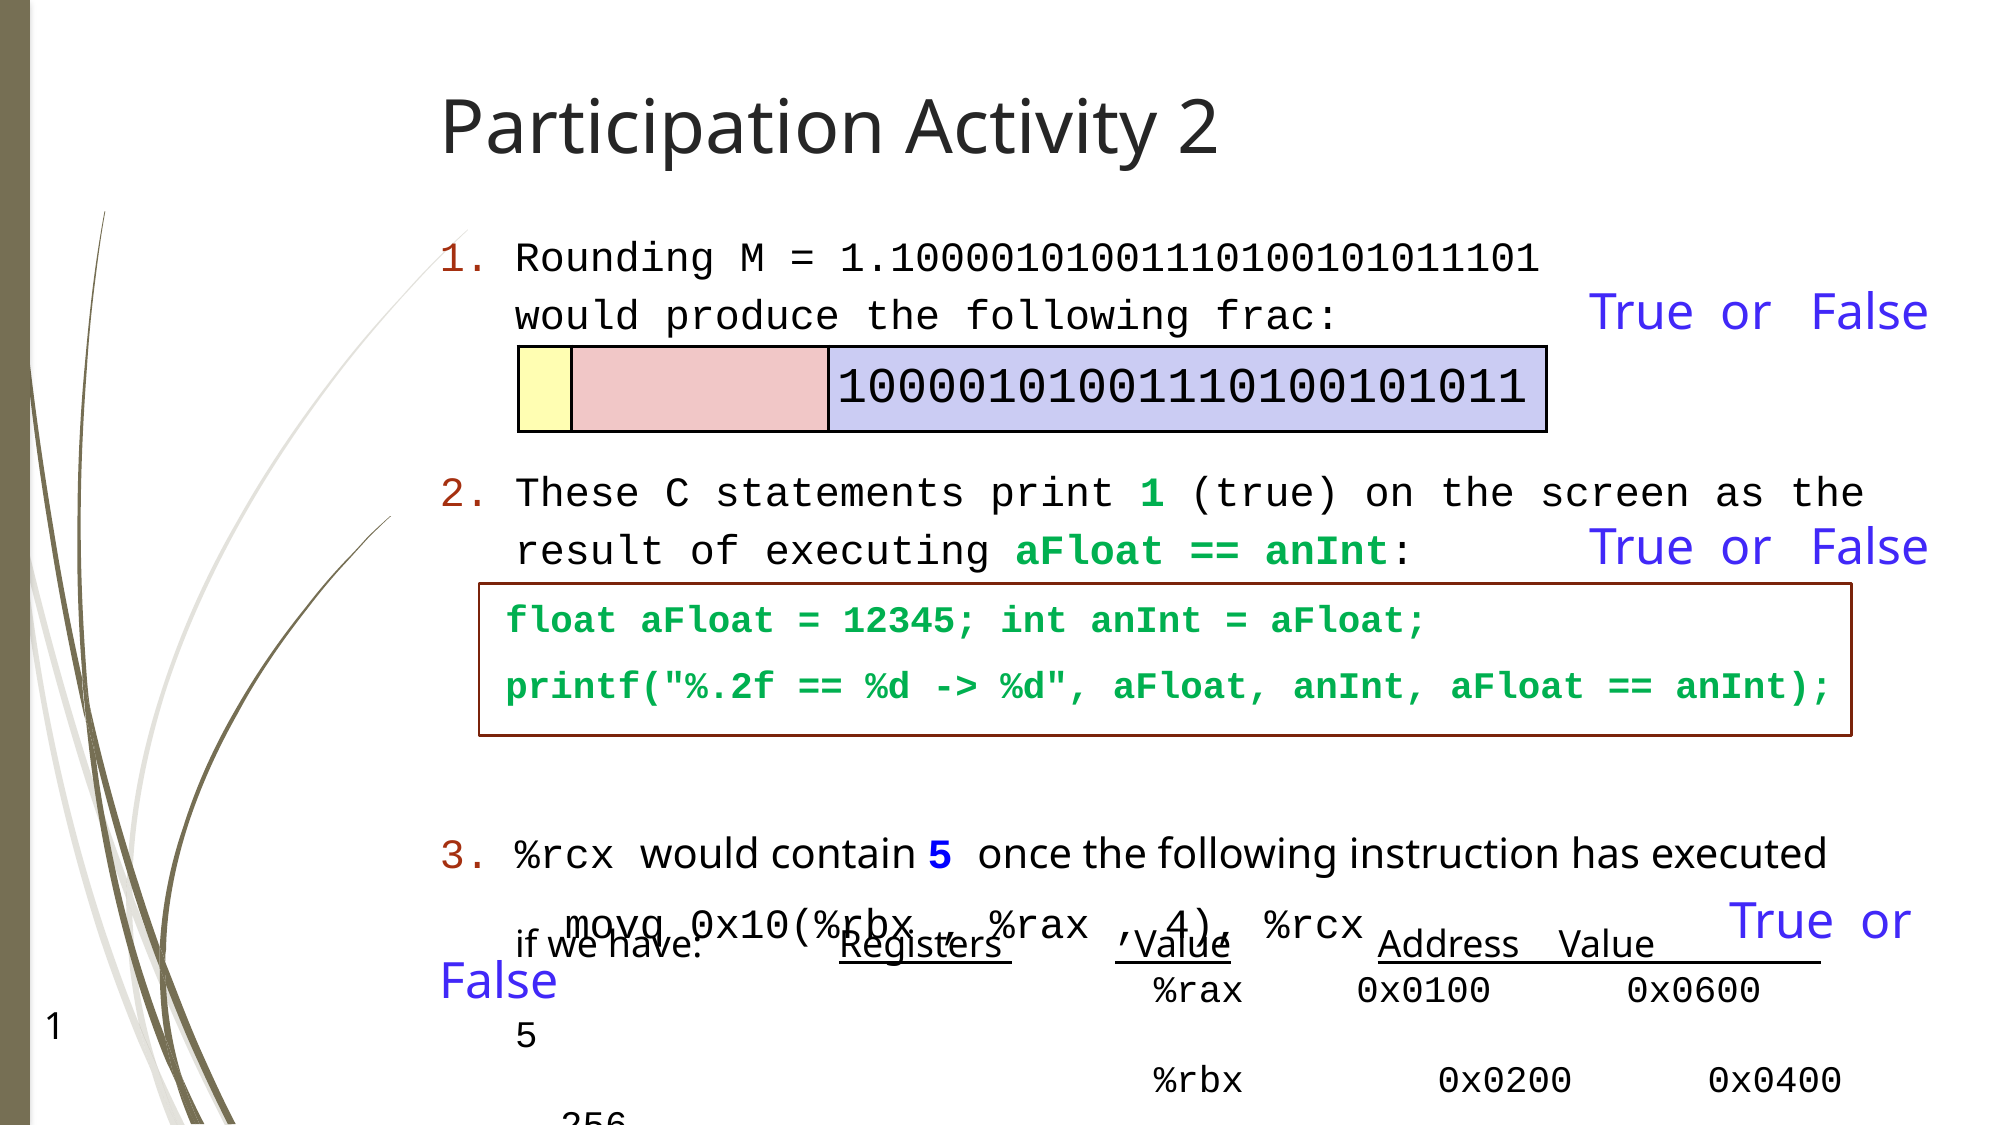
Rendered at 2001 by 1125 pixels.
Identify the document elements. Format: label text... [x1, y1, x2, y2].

list Rounding M = 1.10000101001110100101011101 would produce the following frac: True or False These C statements print 1 (true) on the screen as the result of executing aFloat == anInt: True or False float aFloat = 12345; int anInt = aFloat; printf("%.2f == %d -> %d", aFloat, anInt, aFloat == anInt); %rcx would contain 5 once the following instruction has executed movq 0x10(%rbx , %rax , 4), %rcx True or False [424, 221, 1955, 1093]
table_header 10000101001110100101011 [830, 348, 1545, 430]
title Participation Activity 2 [424, 71, 1989, 282]
text_box if we have: Registers Value Address Value %rax 0x0100 0x0600 5 %rbx 0x0200 0x0400 256 %rcx 128 0x0610 8 [500, 912, 1863, 1125]
table_header [520, 348, 570, 430]
slide_number 1 [29, 994, 157, 1055]
table_header [573, 348, 827, 430]
text_box [478, 582, 1853, 737]
